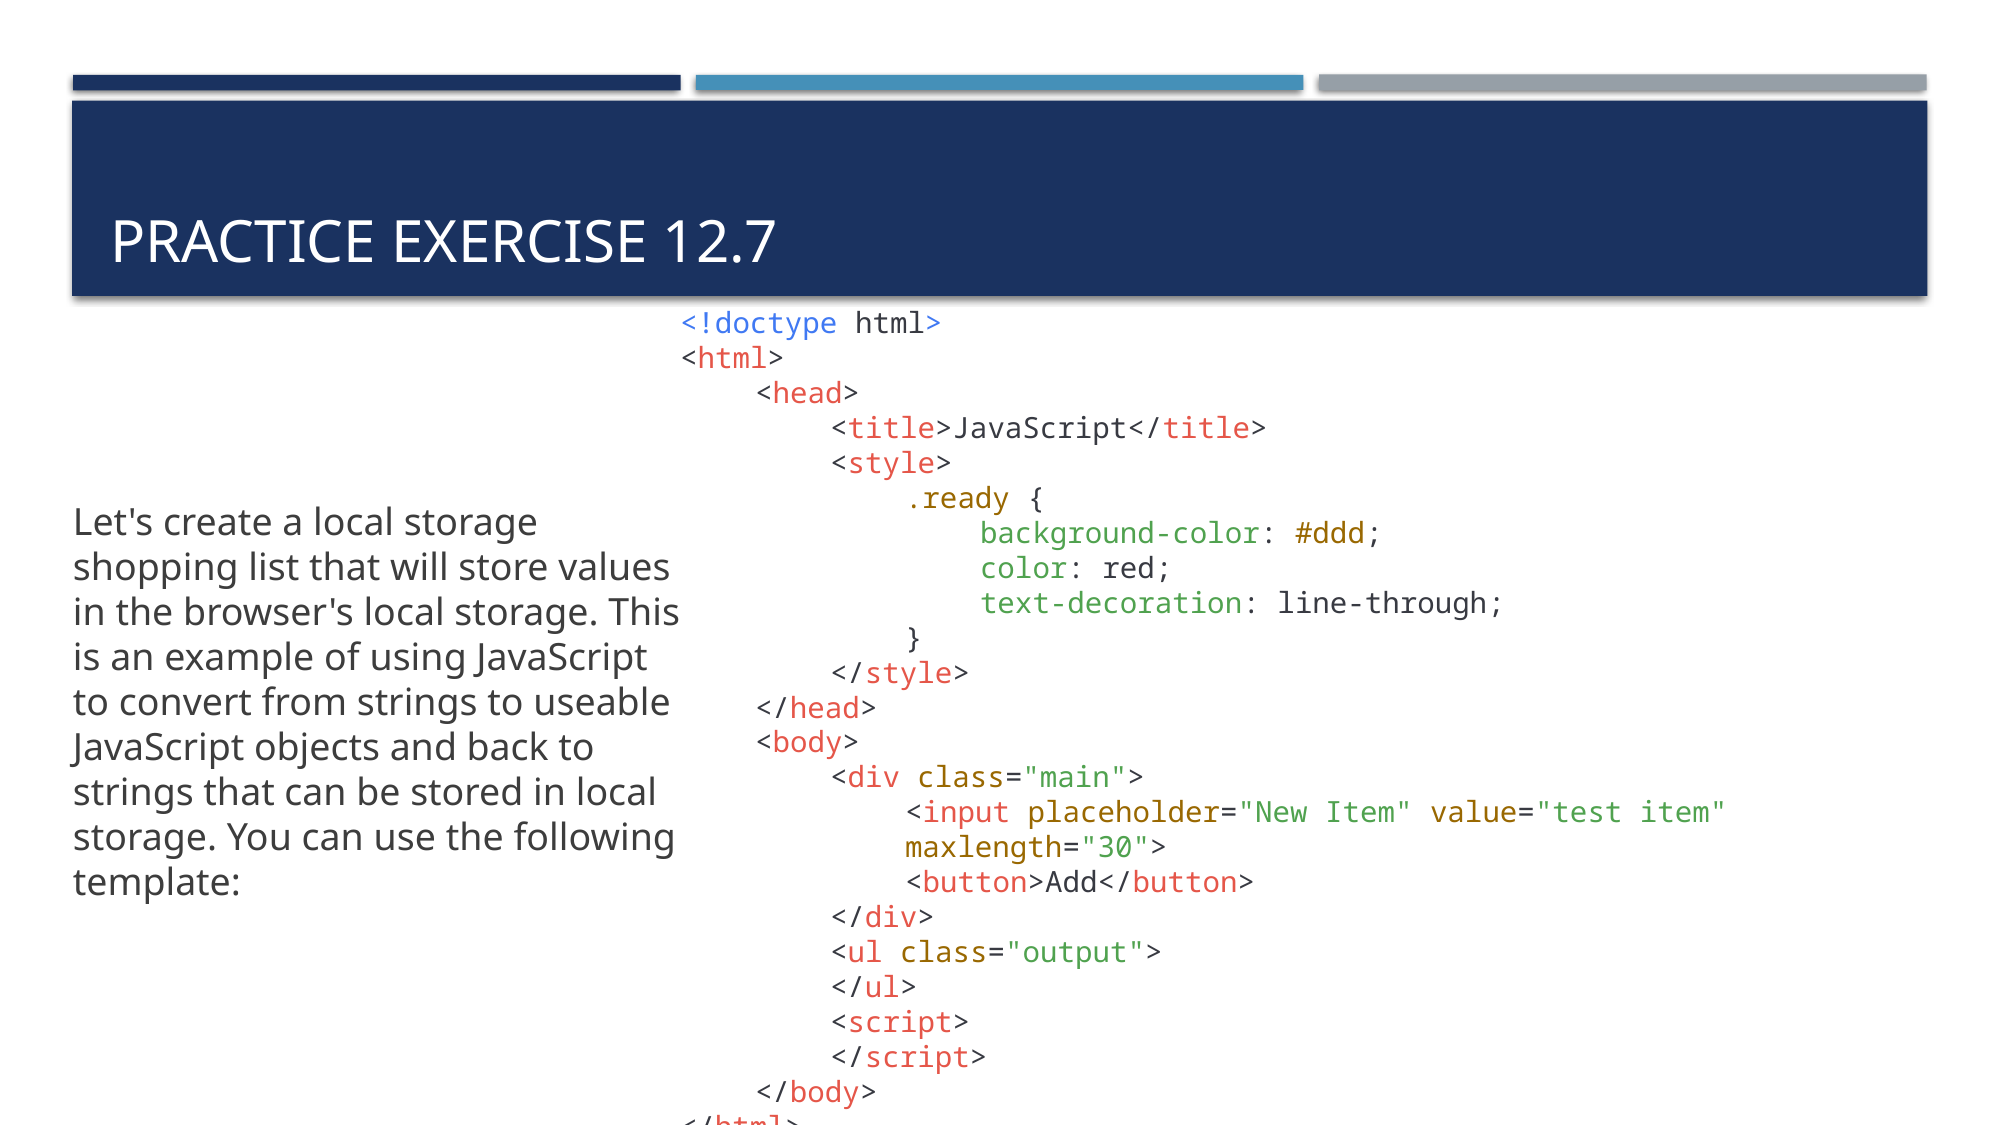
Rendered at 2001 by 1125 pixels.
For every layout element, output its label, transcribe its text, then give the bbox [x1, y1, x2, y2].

title Practice exercise 12.7 [95, 115, 1905, 282]
text_box <!doctype html> <html> <head> <title>JavaScript</title> <style> .ready { background-color: #ddd; color: red; text-decoration: line-through; } </style> </head> <body> <div class="main"> <input placeholder="New Item" value="test item" maxlength="30"> <button>Add</button> </div> <ul class="output"> </ul> <script> </script> </body> </html> [665, 296, 1974, 1125]
list Let's create a local storage shopping list that will store values in the browser's local storage. This is an example of using JavaScript to convert from strings to useable JavaScript objects and back to strings that can be stored in local storage. You can use the following template: [57, 357, 665, 1043]
